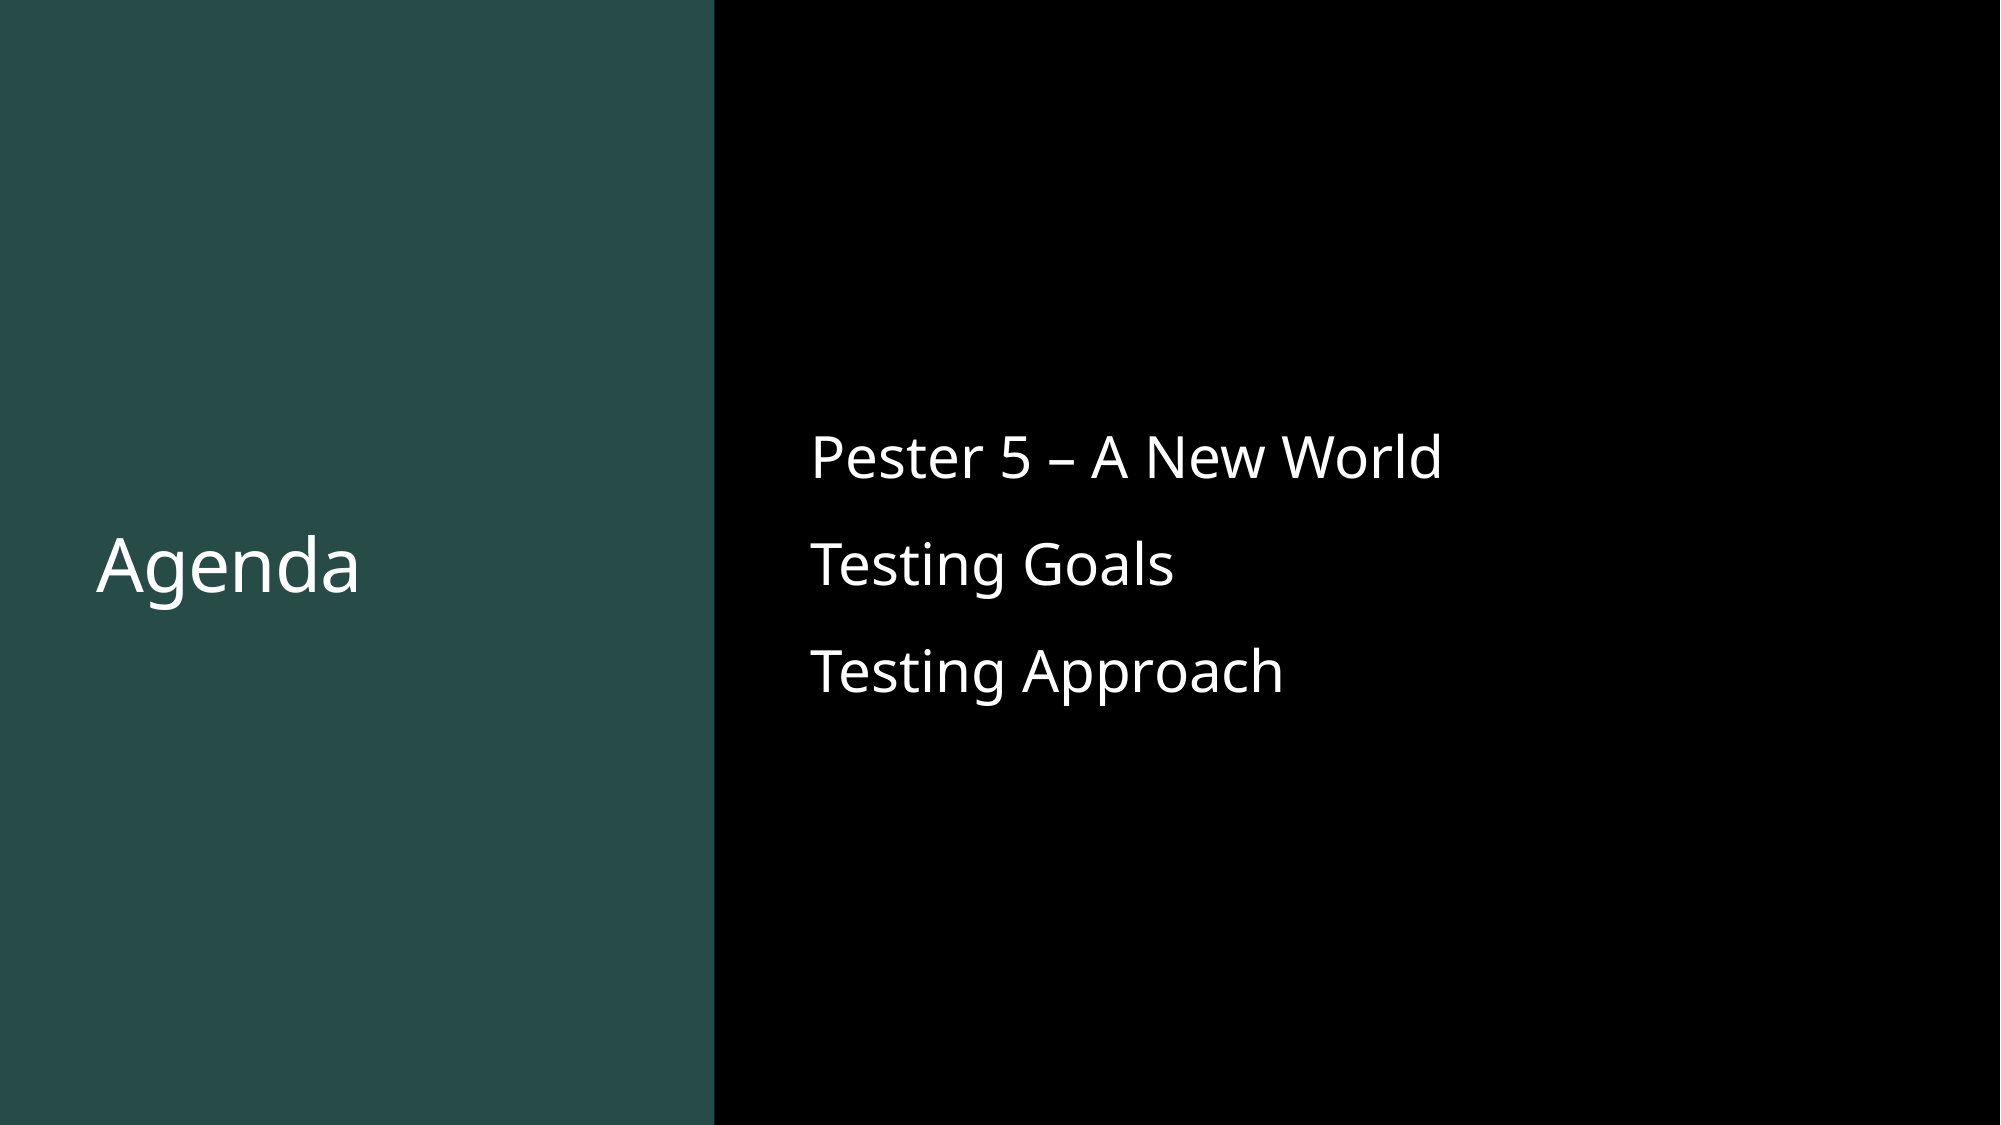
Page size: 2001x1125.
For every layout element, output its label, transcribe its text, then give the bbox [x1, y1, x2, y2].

title Agenda [96, 96, 619, 1029]
list Pester 5 – A New World Testing Goals Testing Approach [810, 416, 1905, 708]
